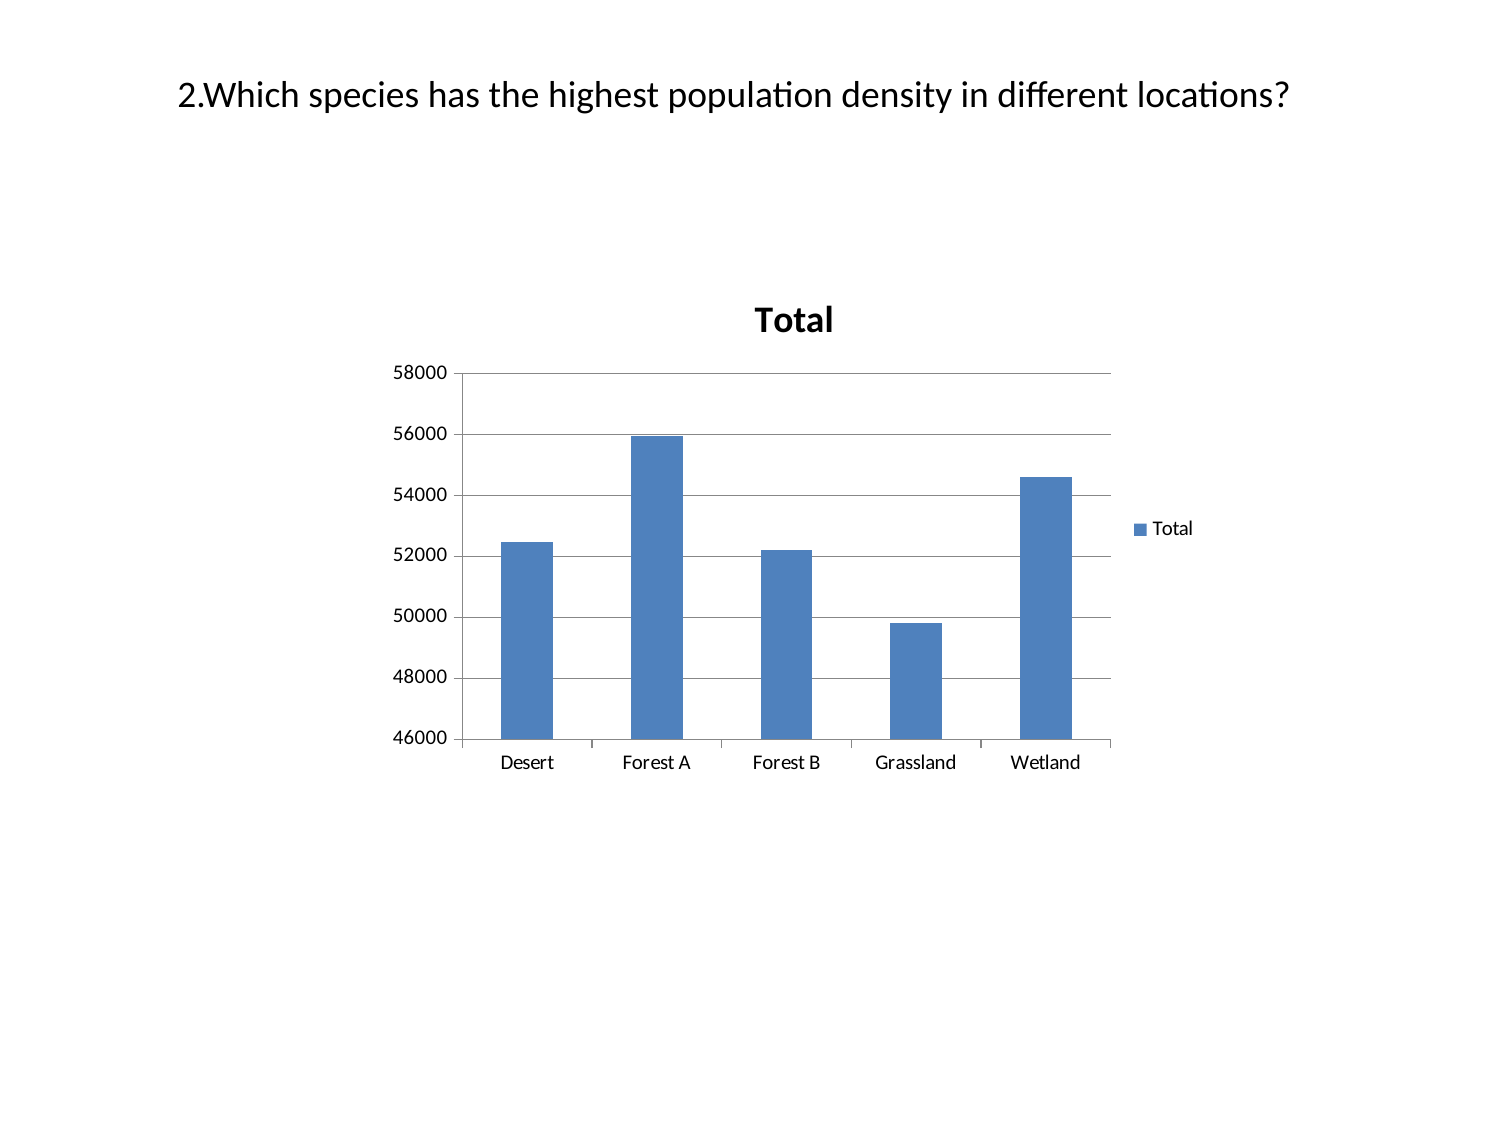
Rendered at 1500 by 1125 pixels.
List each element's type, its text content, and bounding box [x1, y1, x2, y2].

text_box 2.Which species has the highest population density in different locations? [162, 62, 1375, 123]
chart [375, 274, 1213, 785]
